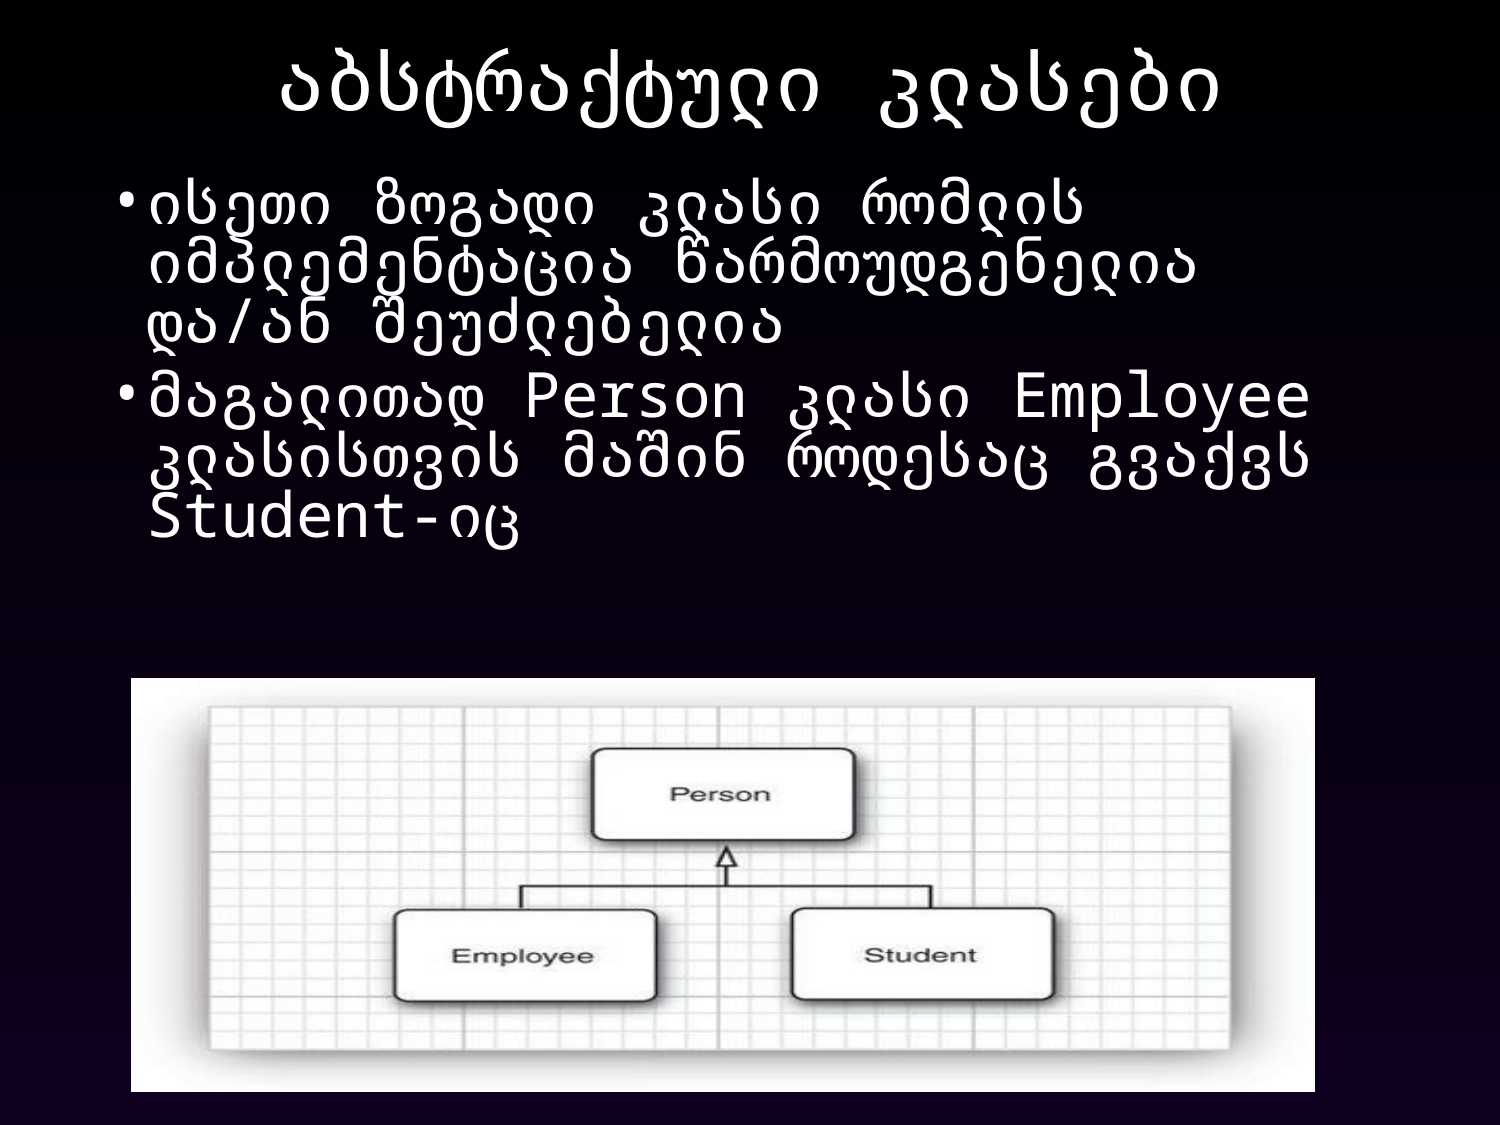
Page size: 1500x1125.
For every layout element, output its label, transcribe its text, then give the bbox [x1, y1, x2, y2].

picture [131, 678, 1316, 1092]
title აბსტრაქტული კლასები [75, 16, 1425, 159]
subtitle ისეთი ზოგადი კლასი რომლის იმპლემენტაცია წარმოუდგენელია და/ან შეუძლებელია მაგალითად Person კლასი Employee კლასისთვის მაშინ როდესაც გვაქვს Student-იც [56, 168, 1444, 661]
